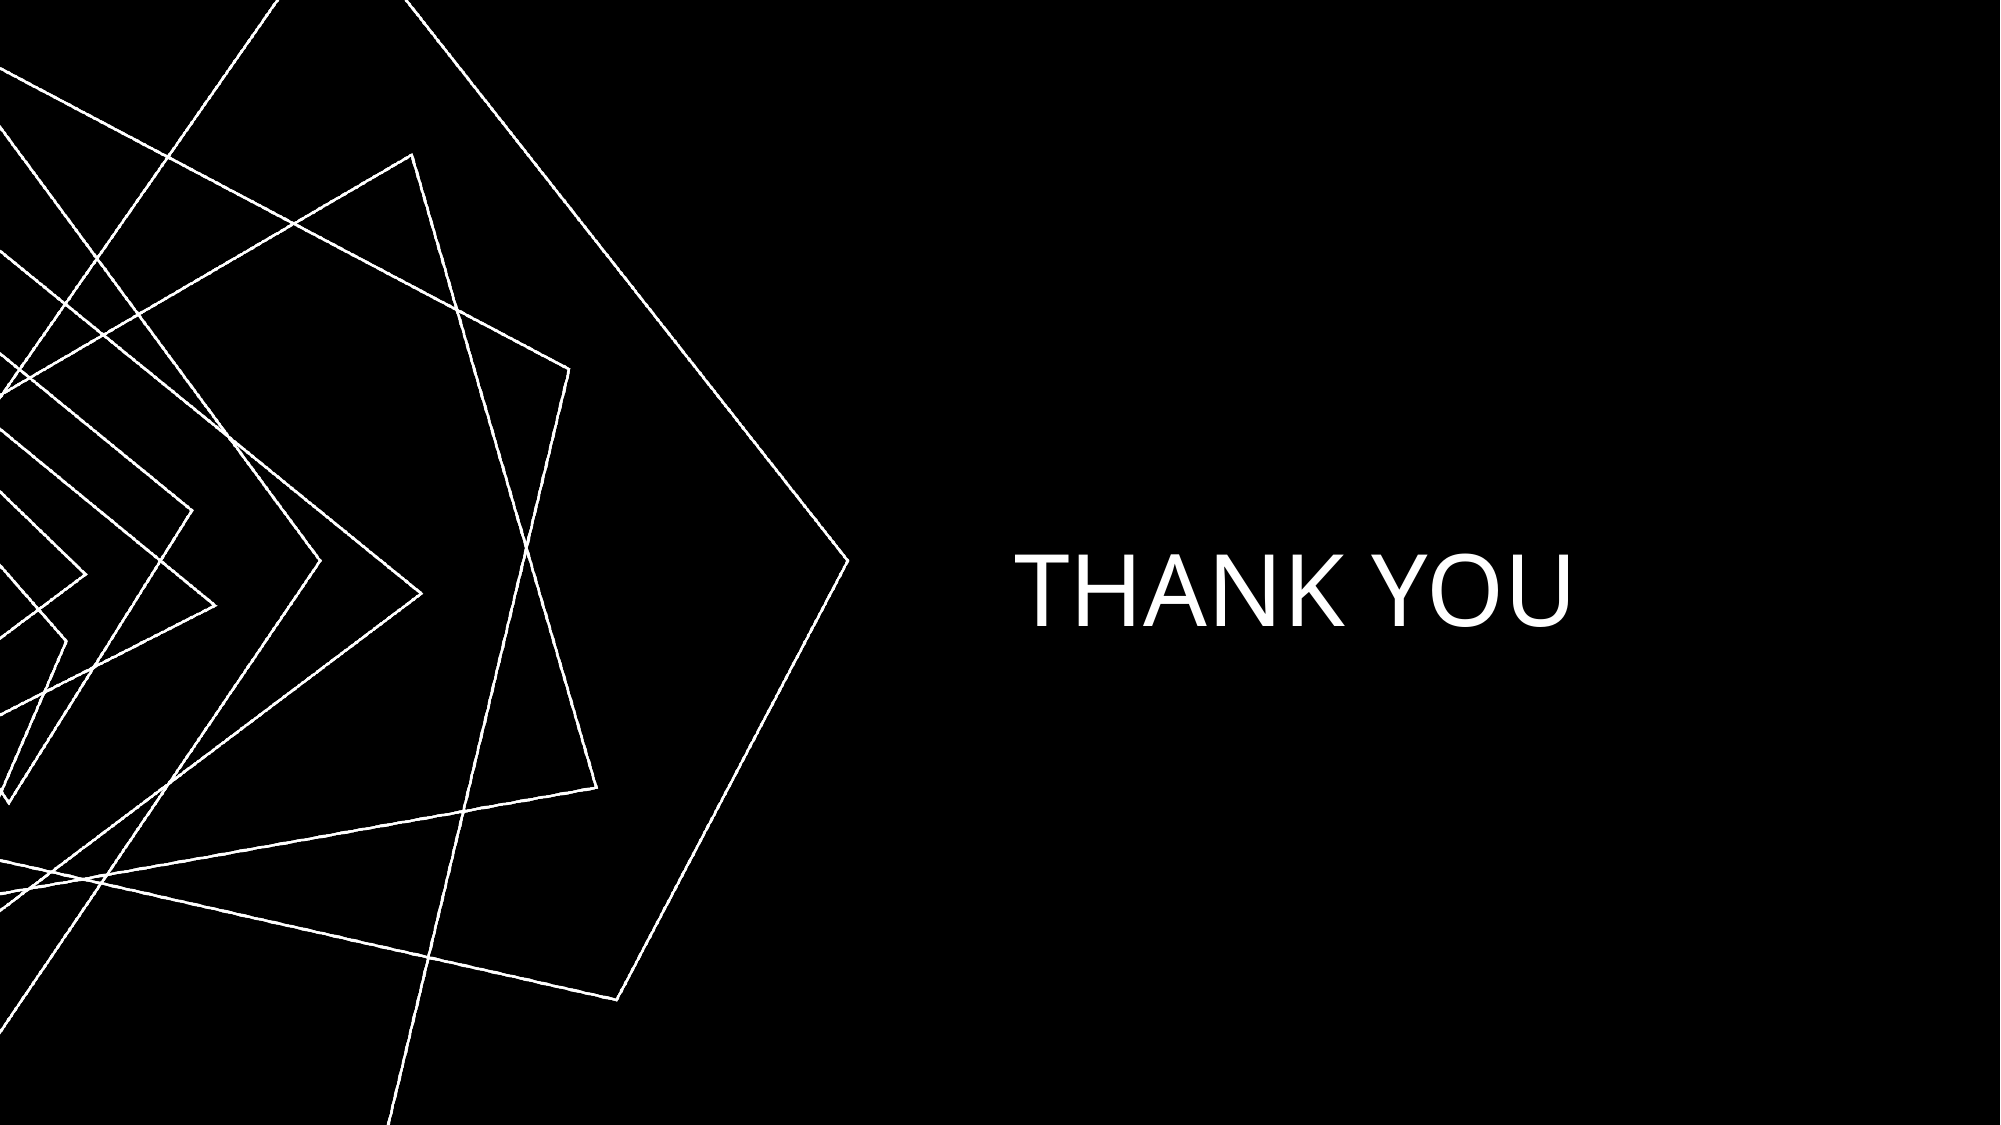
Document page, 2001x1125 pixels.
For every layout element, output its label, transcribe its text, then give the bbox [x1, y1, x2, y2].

picture [0, 0, 850, 1125]
title Thank you [999, 61, 1829, 656]
